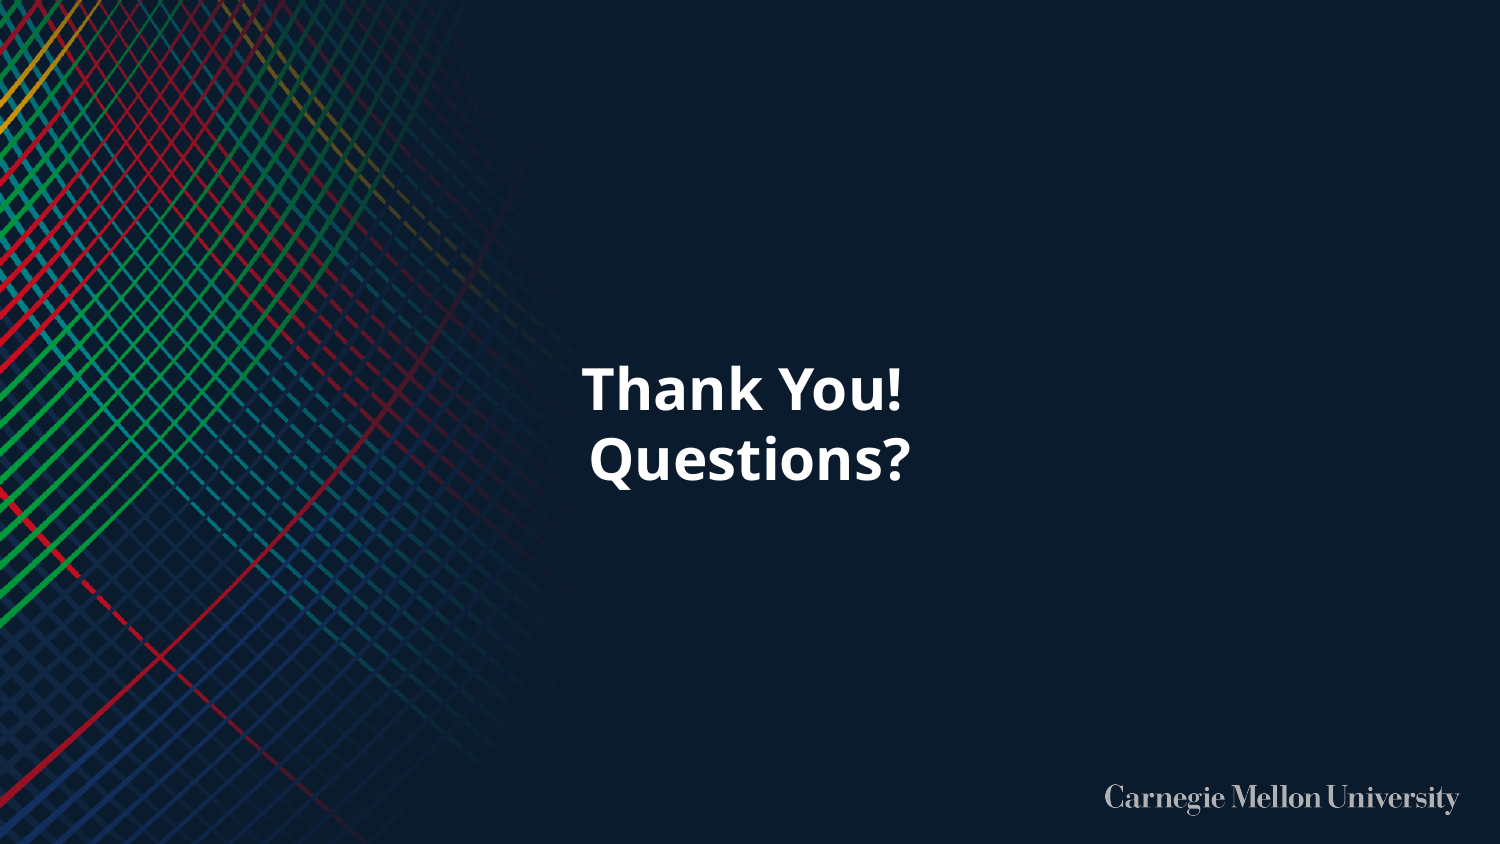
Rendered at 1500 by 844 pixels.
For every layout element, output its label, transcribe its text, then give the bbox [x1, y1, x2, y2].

list Thank You! Questions? [388, 374, 1112, 470]
picture [0, 0, 1500, 844]
